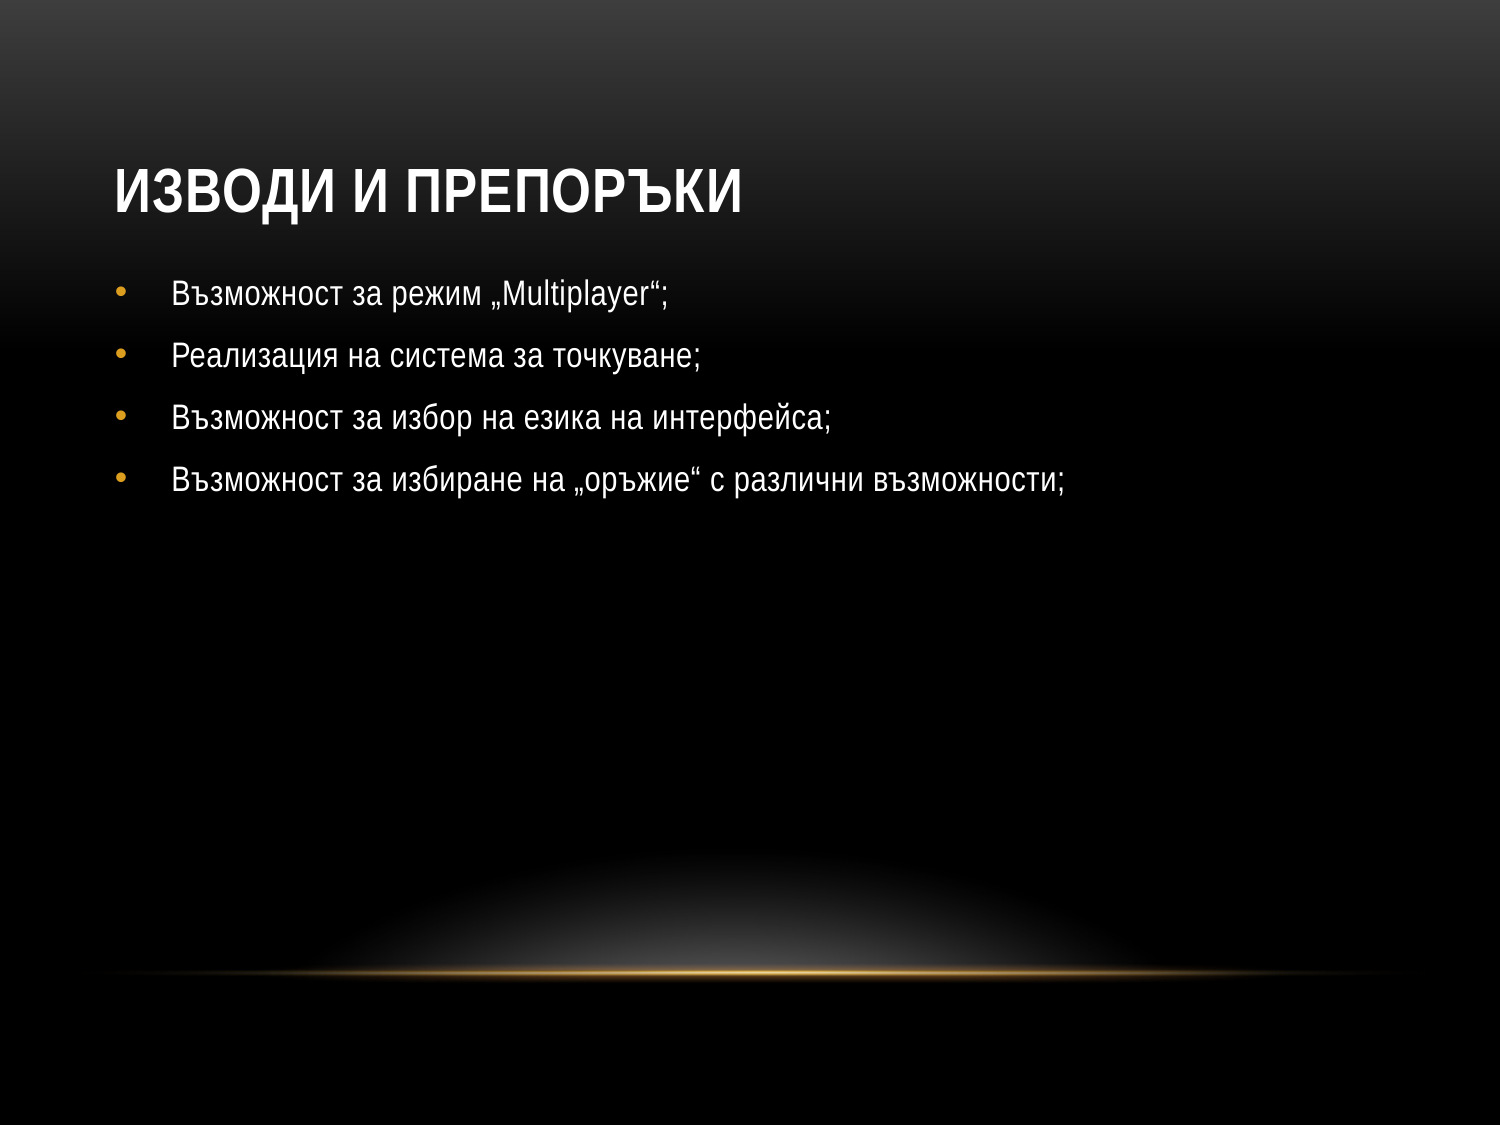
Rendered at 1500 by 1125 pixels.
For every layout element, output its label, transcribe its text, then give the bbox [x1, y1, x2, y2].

title Изводи и препоръки [99, 45, 1400, 233]
picture [0, 0, 1500, 1125]
list Възможност за режим „Multiplayer“; Реализация на система за точкуване; Възможност за избор на езика на интерфейса; Възможност за избиране на „оръжие“ с различни възможности; [99, 262, 1400, 938]
